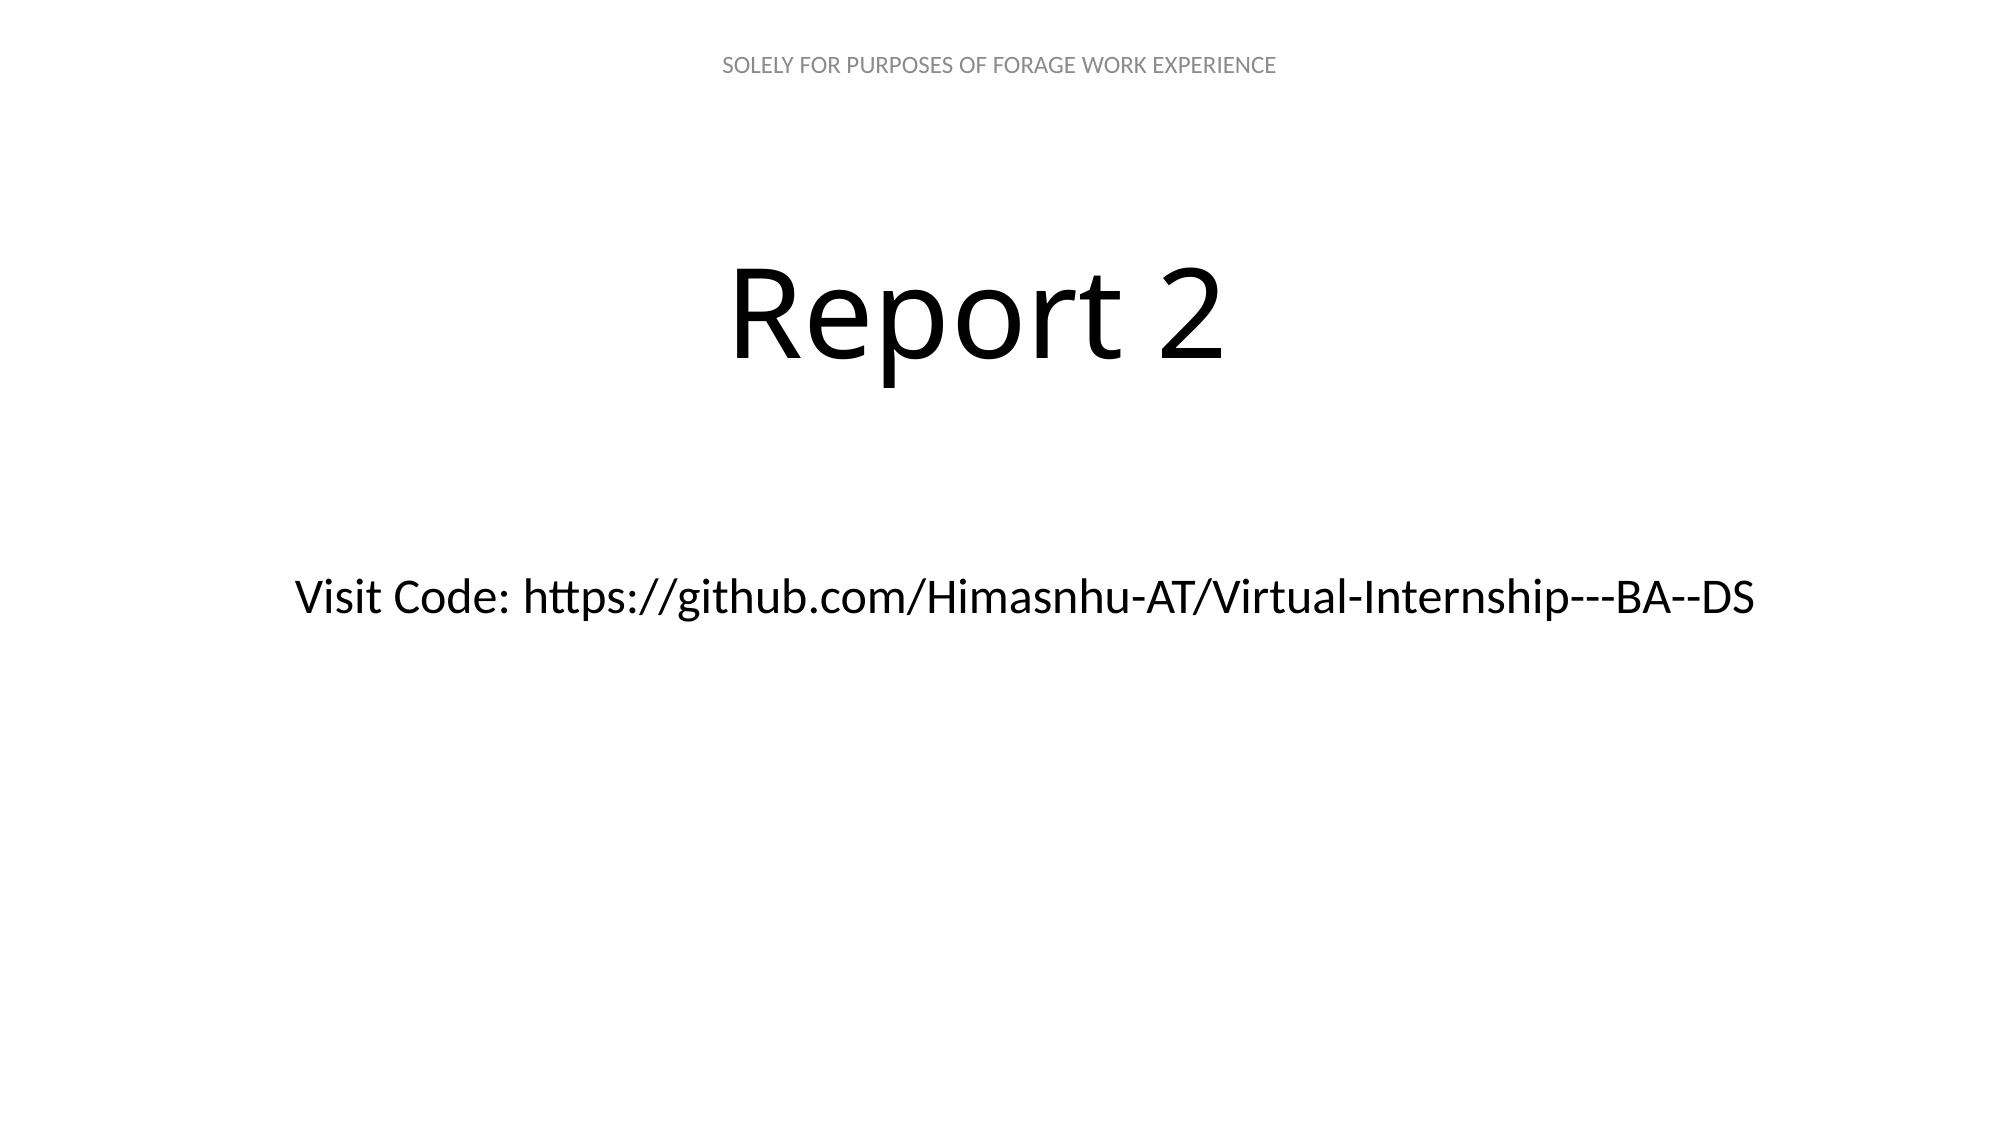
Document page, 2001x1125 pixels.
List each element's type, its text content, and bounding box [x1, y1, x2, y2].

subtitle Visit Code: https://github.com/Himasnhu-AT/Virtual-Internship---BA--DS [102, 562, 1948, 1067]
title Report 2 [208, 140, 1746, 393]
